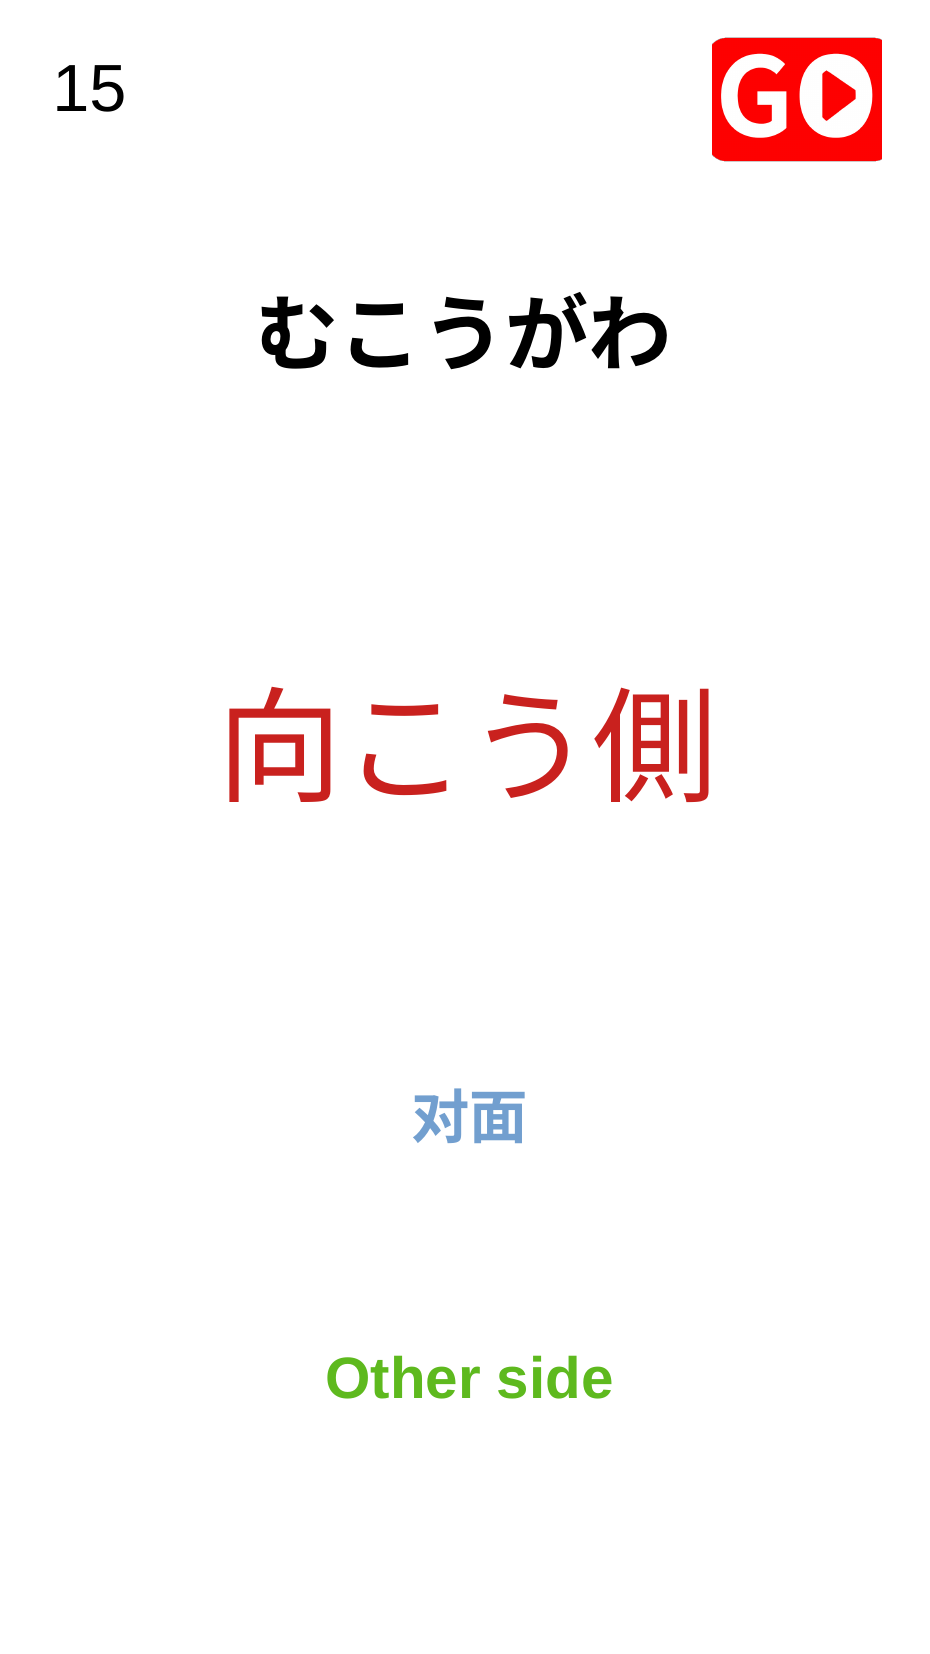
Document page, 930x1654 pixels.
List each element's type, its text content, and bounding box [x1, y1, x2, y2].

text_box 向こう側 [37, 668, 898, 816]
text_box Other side [39, 1301, 900, 1450]
text_box むこうがわ [33, 257, 894, 405]
text_box 15 [37, 37, 710, 132]
picture [712, 37, 882, 162]
text_box 对面 [39, 1041, 900, 1189]
